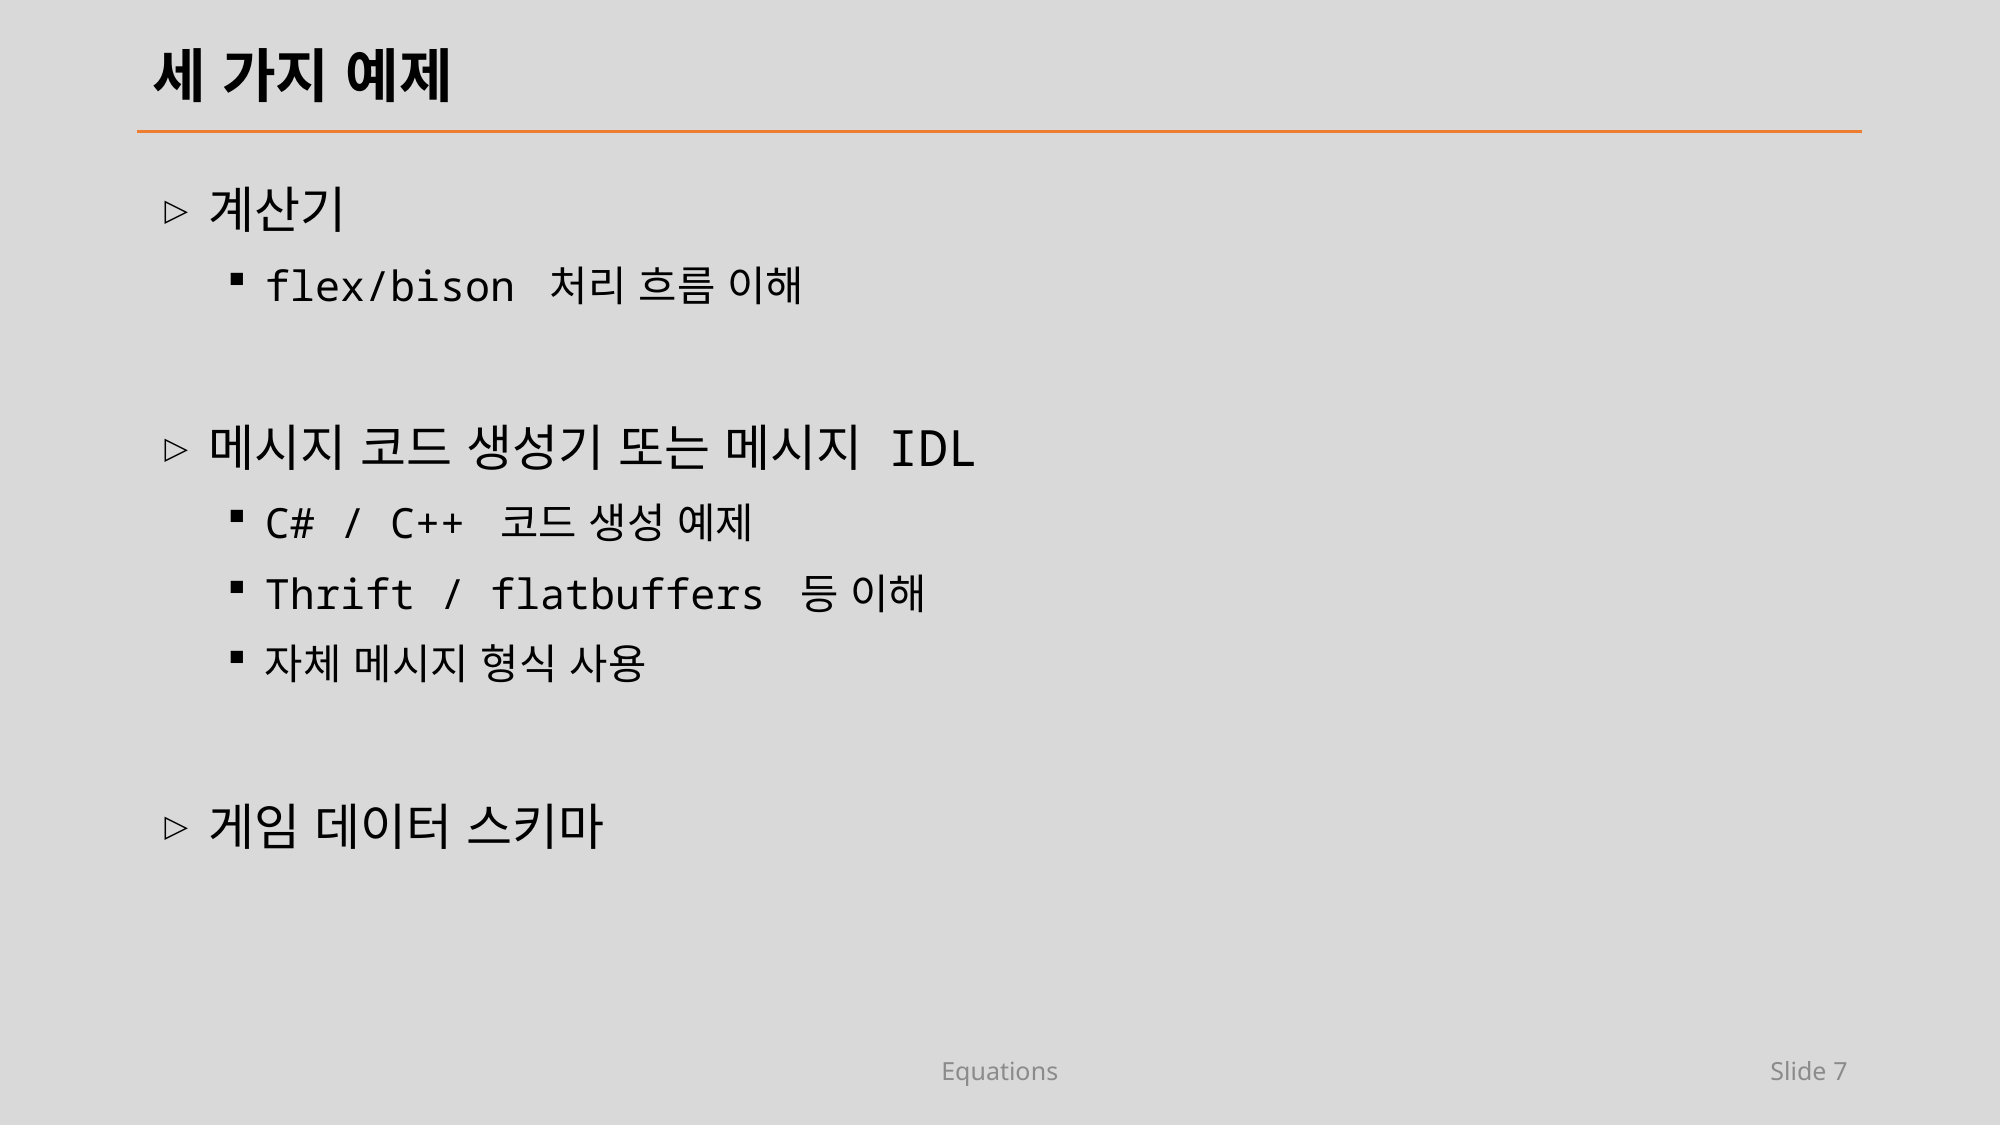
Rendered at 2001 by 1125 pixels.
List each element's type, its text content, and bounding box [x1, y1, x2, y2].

list 계산기 flex/bison 처리 흐름 이해 메시지 코드 생성기 또는 메시지 IDL C# / C++ 코드 생성 예제 Thrift / flatbuffers 등 이해 자체 메시지 형식 사용 게임 데이터 스키마 [137, 159, 1863, 1014]
title 세 가지 예제 [137, 33, 1863, 124]
slide_number Slide 7 [1412, 1042, 1863, 1103]
footer Equations [662, 1042, 1338, 1103]
